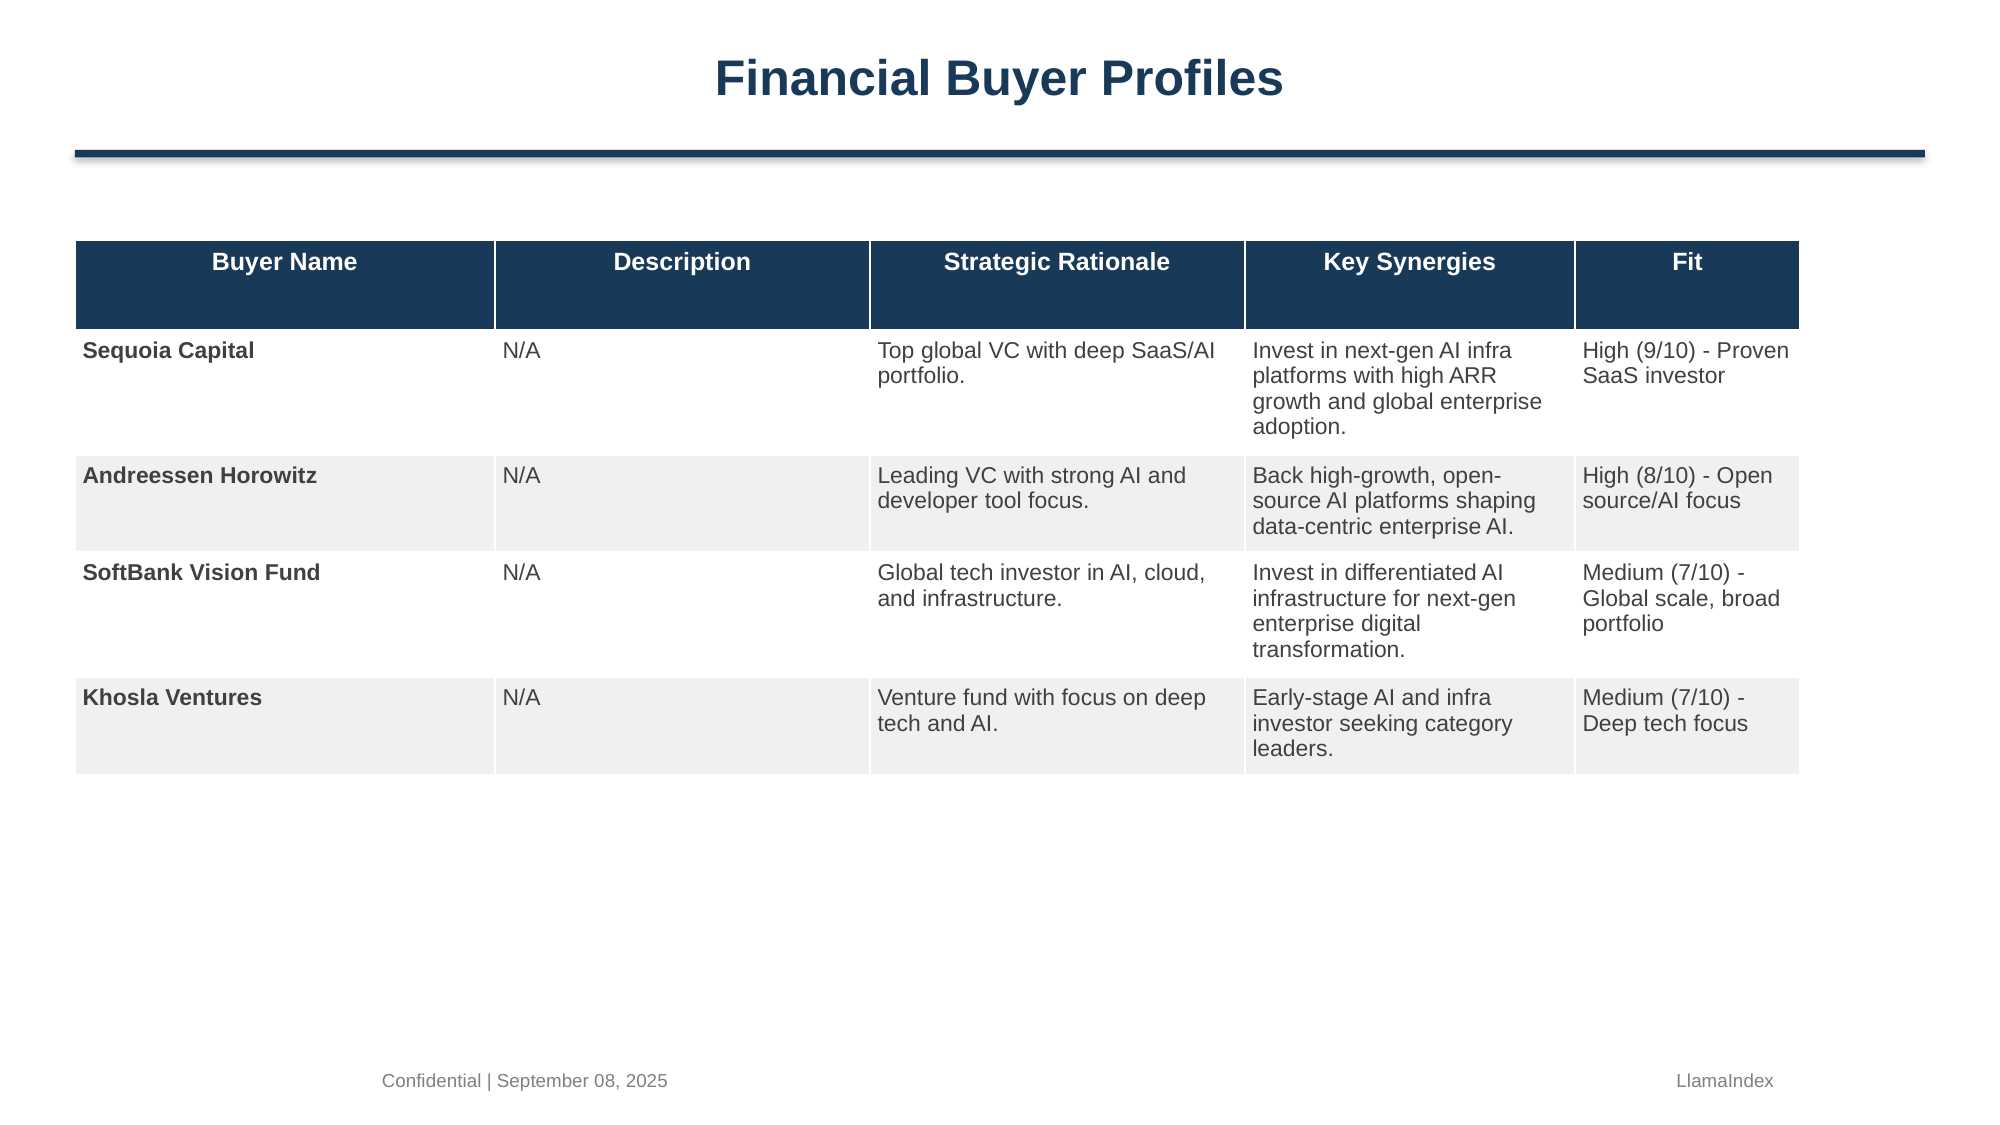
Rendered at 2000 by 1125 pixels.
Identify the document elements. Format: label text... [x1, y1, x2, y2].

table_cell N/A [496, 553, 869, 676]
table_header Fit [1576, 241, 1799, 329]
table_cell High (9/10) - Proven SaaS investor [1576, 331, 1799, 454]
table_cell Early-stage AI and infra investor seeking category leaders. [1246, 678, 1574, 774]
table_cell Leading VC with strong AI and developer tool focus. [871, 456, 1244, 551]
table_cell N/A [496, 678, 869, 774]
table_cell Back high-growth, open-source AI platforms shaping data-centric enterprise AI. [1246, 456, 1574, 551]
table_cell Medium (7/10) - Deep tech focus [1576, 678, 1799, 774]
table_cell Invest in differentiated AI infrastructure for next-gen enterprise digital transformation. [1246, 553, 1574, 676]
table_cell SoftBank Vision Fund [76, 553, 494, 676]
table_header Buyer Name [76, 241, 494, 329]
text_box LlamaIndex [1661, 1061, 1789, 1099]
table_header Description [496, 241, 869, 329]
table_cell Top global VC with deep SaaS/AI portfolio. [871, 331, 1244, 454]
table_cell N/A [496, 456, 869, 551]
text_box Confidential | September 08, 2025 [367, 1061, 683, 1099]
table_header Key Synergies [1246, 241, 1574, 329]
table_cell Global tech investor in AI, cloud, and infrastructure. [871, 553, 1244, 676]
table_cell N/A [496, 331, 869, 454]
table_cell Andreessen Horowitz [76, 456, 494, 551]
table_header Strategic Rationale [871, 241, 1244, 329]
text_box [74, 149, 1926, 158]
table_cell Sequoia Capital [76, 331, 494, 454]
table_cell Venture fund with focus on deep tech and AI. [871, 678, 1244, 774]
table_cell Khosla Ventures [76, 678, 494, 774]
table_cell Medium (7/10) - Global scale, broad portfolio [1576, 553, 1799, 676]
table_cell High (8/10) - Open source/AI focus [1576, 456, 1799, 551]
text_box Financial Buyer Profiles [714, 44, 1285, 105]
table_cell Invest in next-gen AI infra platforms with high ARR growth and global enterprise adoption. [1246, 331, 1574, 454]
